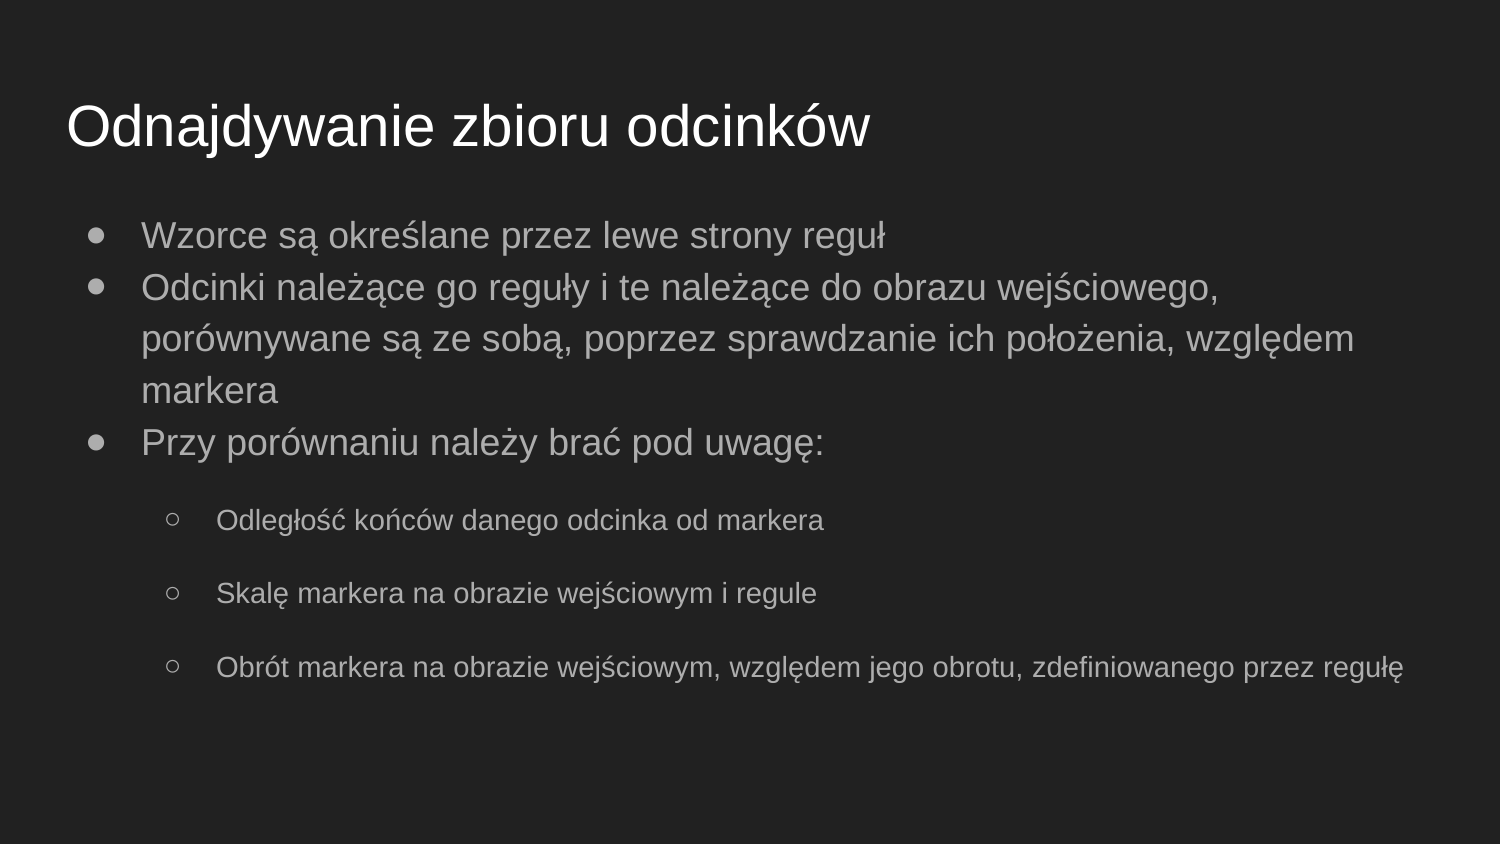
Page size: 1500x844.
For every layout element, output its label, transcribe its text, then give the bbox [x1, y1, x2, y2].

title Odnajdywanie zbioru odcinków [51, 72, 1449, 167]
list Wzorce są określane przez lewe strony reguł Odcinki należące go reguły i te należące do obrazu wejściowego, porównywane są ze sobą, poprzez sprawdzanie ich położenia, względem markera Przy porównaniu należy brać pod uwagę: Odległość końców danego odcinka od markera Skalę markera na obrazie wejściowym i regule Obrót markera na obrazie wejściowym, względem jego obrotu, zdefiniowanego przez regułę [51, 189, 1449, 750]
